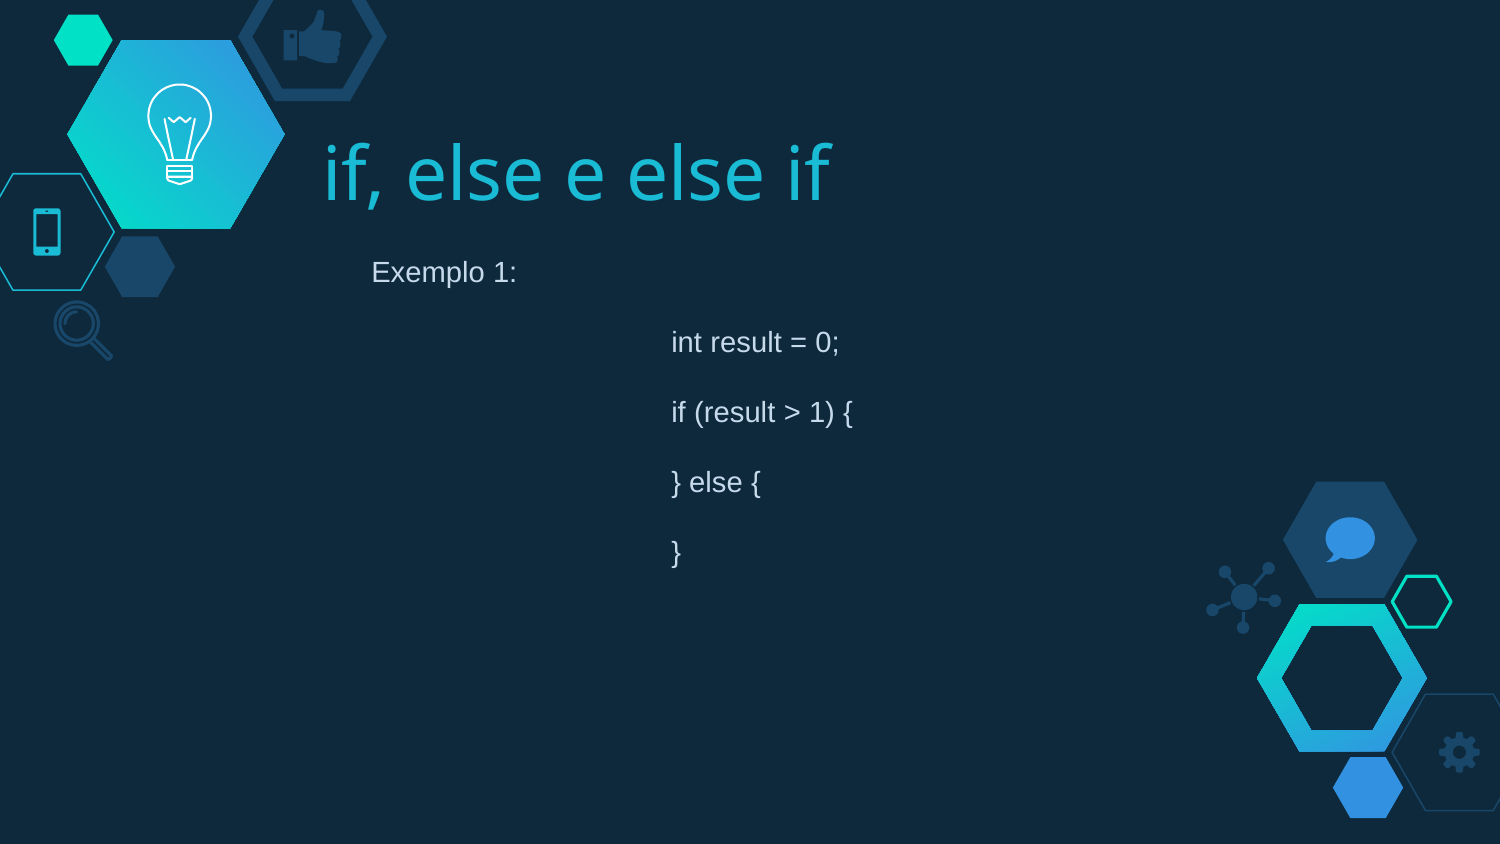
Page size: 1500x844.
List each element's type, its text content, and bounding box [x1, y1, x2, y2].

title if, else e else if [307, 110, 1500, 217]
subtitle Exemplo 1: int result = 0; if (result > 1) { } else { } [356, 238, 1291, 761]
